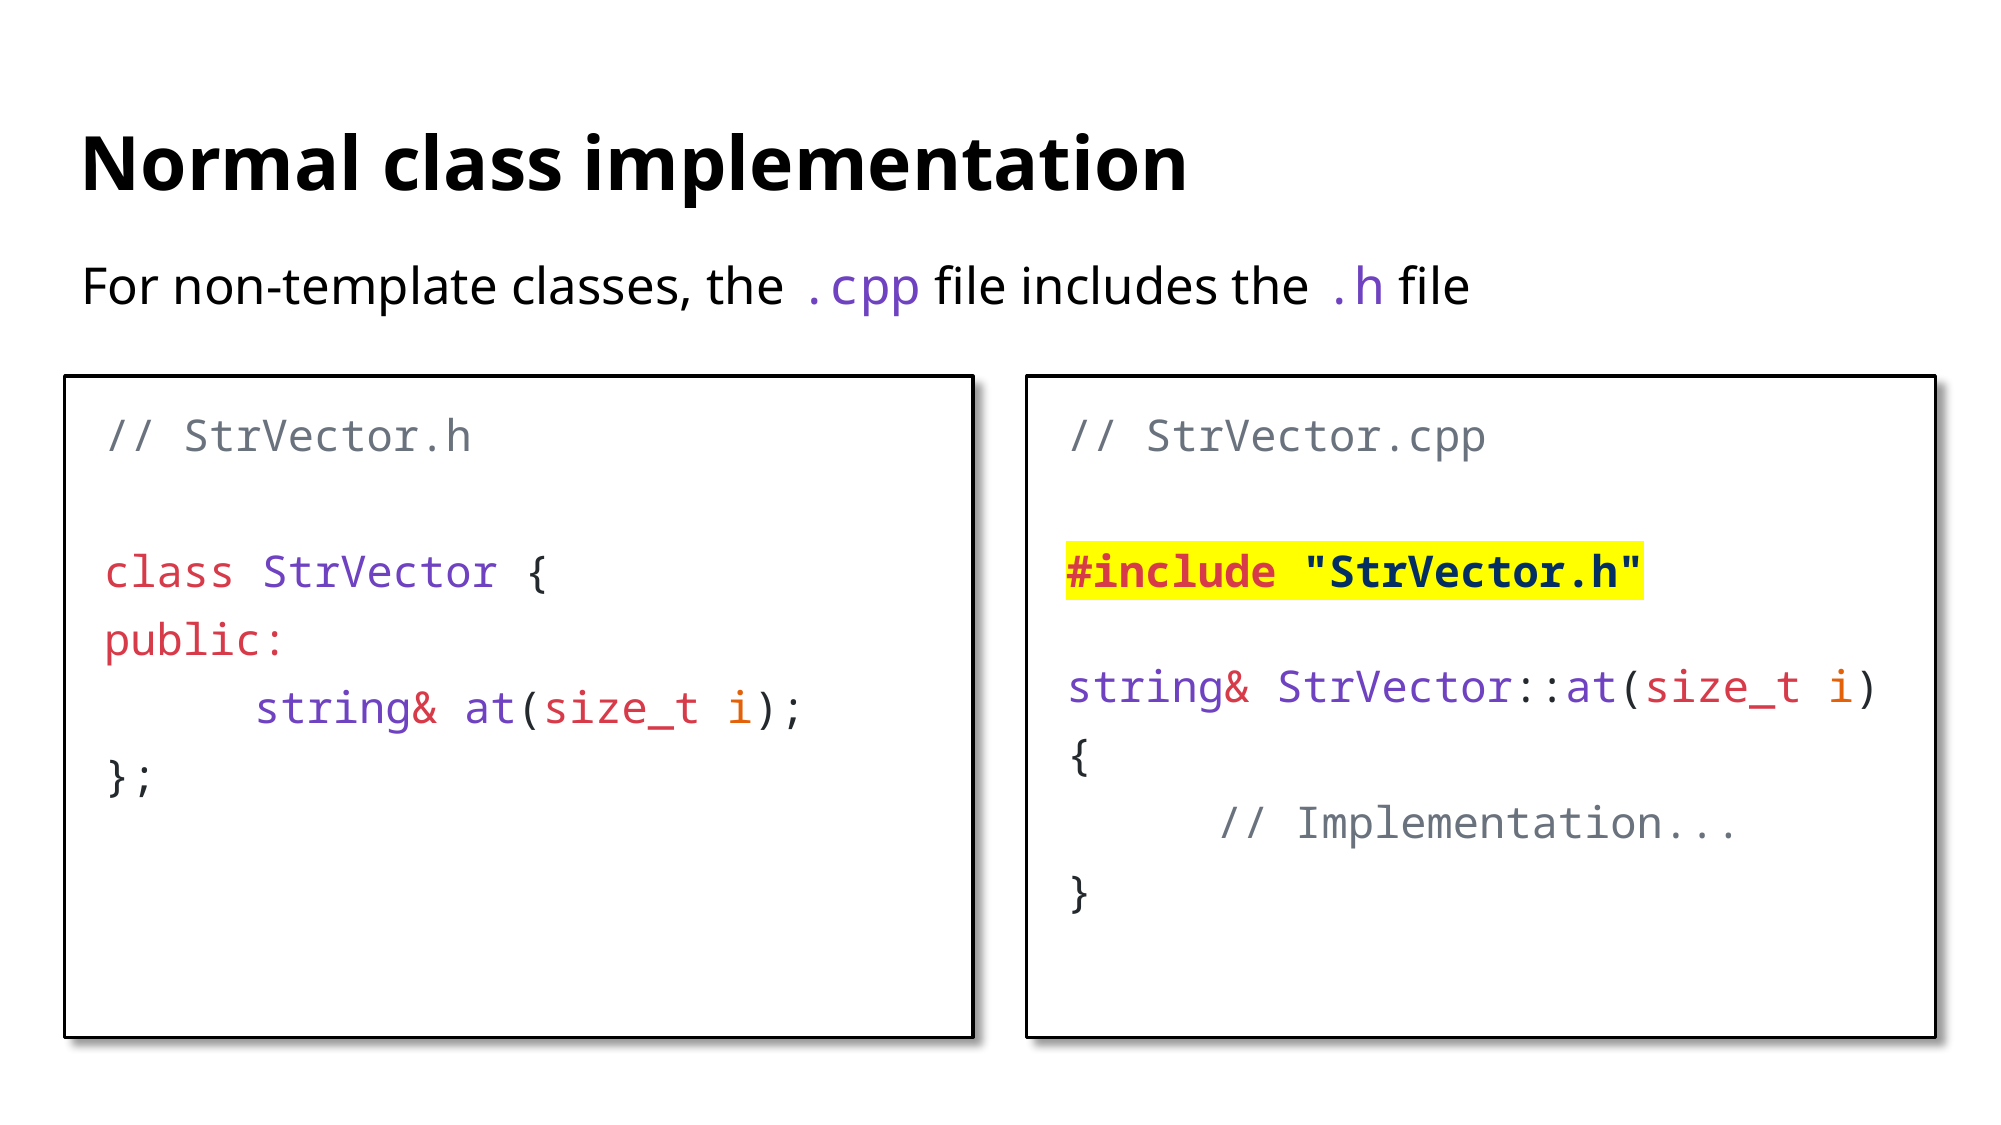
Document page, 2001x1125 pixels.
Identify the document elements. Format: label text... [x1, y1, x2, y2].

list // StrVector.h class StrVector { public: string& at(size_t i); }; [63, 374, 975, 1039]
list For non-template classes, the .cpp file includes the .h file [64, 252, 1936, 324]
list // StrVector.cpp #include "StrVector.h" string& StrVector::at(size_t i) { // Implementation... } [1025, 374, 1937, 1039]
title Normal class implementation [64, 103, 1936, 230]
